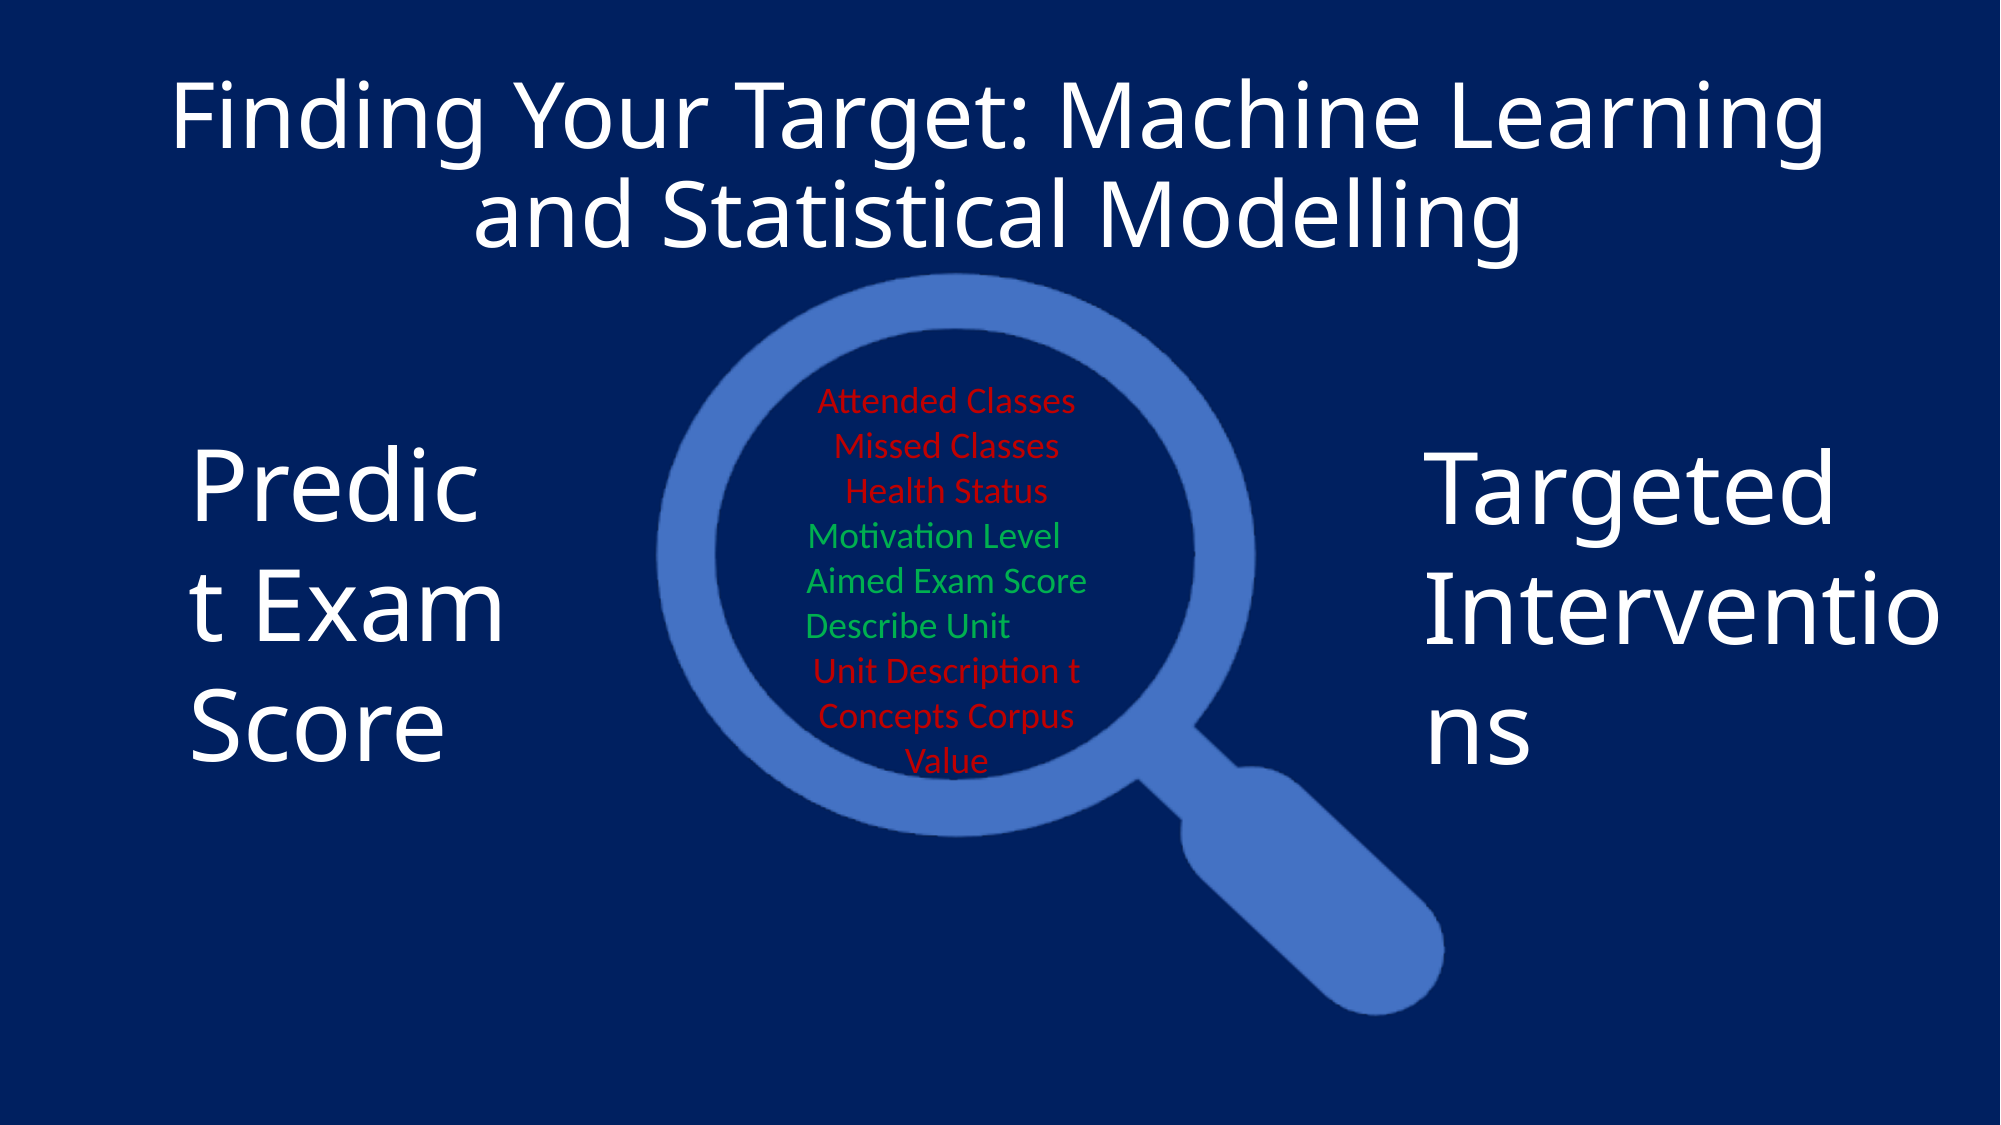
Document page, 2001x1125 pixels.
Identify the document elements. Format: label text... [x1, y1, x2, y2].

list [571, 193, 1530, 1095]
text_box Predict Exam Score [174, 414, 531, 789]
title Finding Your Target: Machine Learning and Statistical Modelling [137, 59, 1863, 278]
text_box Targeted Interventions [1530, 417, 1964, 792]
